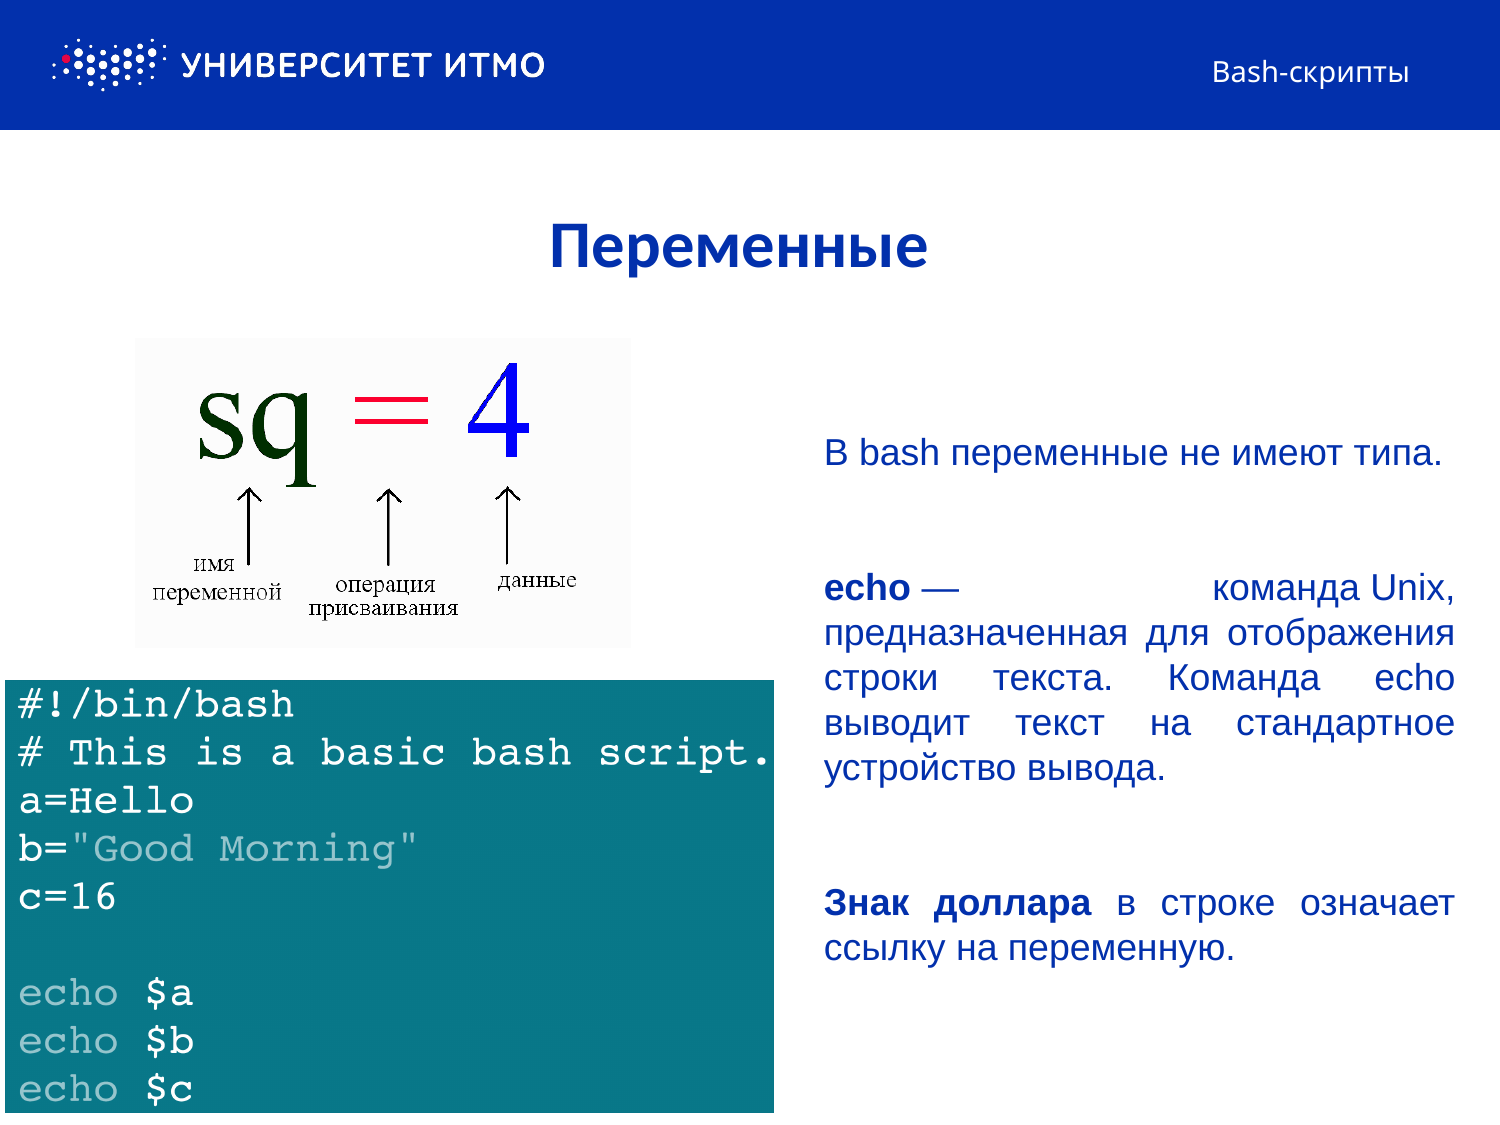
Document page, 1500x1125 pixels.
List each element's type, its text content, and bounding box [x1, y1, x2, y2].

title Переменные [467, 172, 1012, 309]
picture [5, 680, 774, 1113]
picture [0, 0, 596, 130]
picture [135, 337, 631, 648]
footer Bash-скрипты [661, 40, 1425, 101]
text_box В bash переменные не имеют типа. echo — команда Unix, предназначенная для отображения строки текста. Команда echo выводит текст на стандартное устройство вывода. Знак доллара в строке означает ссылку на переменную. [809, 420, 1471, 976]
